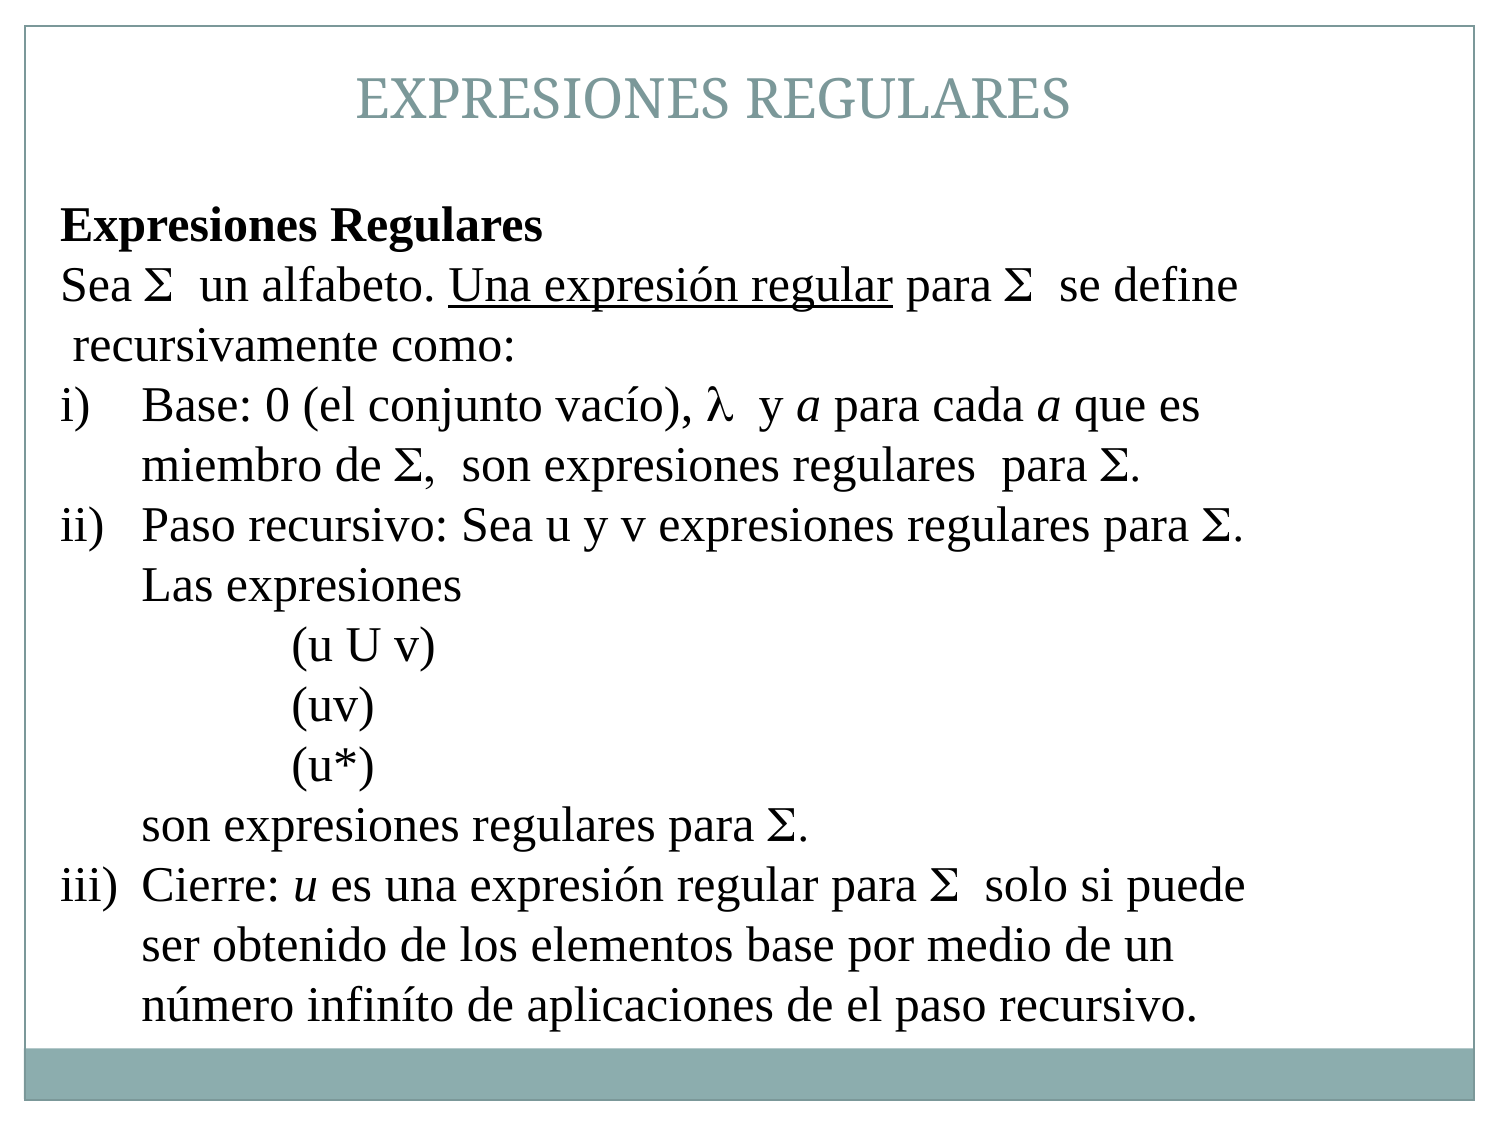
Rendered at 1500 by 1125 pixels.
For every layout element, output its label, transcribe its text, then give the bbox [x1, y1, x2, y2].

text_box EXPRESIONES REGULARES [76, 54, 1352, 137]
text_box Expresiones Regulares Sea S un alfabeto. Una expresión regular para S se define recursivamente como: Base: 0 (el conjunto vacío), l y a para cada a que es miembro de S, son expresiones regulares para S. Paso recursivo: Sea u y v expresiones regulares para S. Las expresiones (u U v) (uv) (u*) son expresiones regulares para S. Cierre: u es una expresión regular para S solo si puede ser obtenido de los elementos base por medio de un número infiníto de aplicaciones de el paso recursivo. [45, 184, 1416, 1040]
